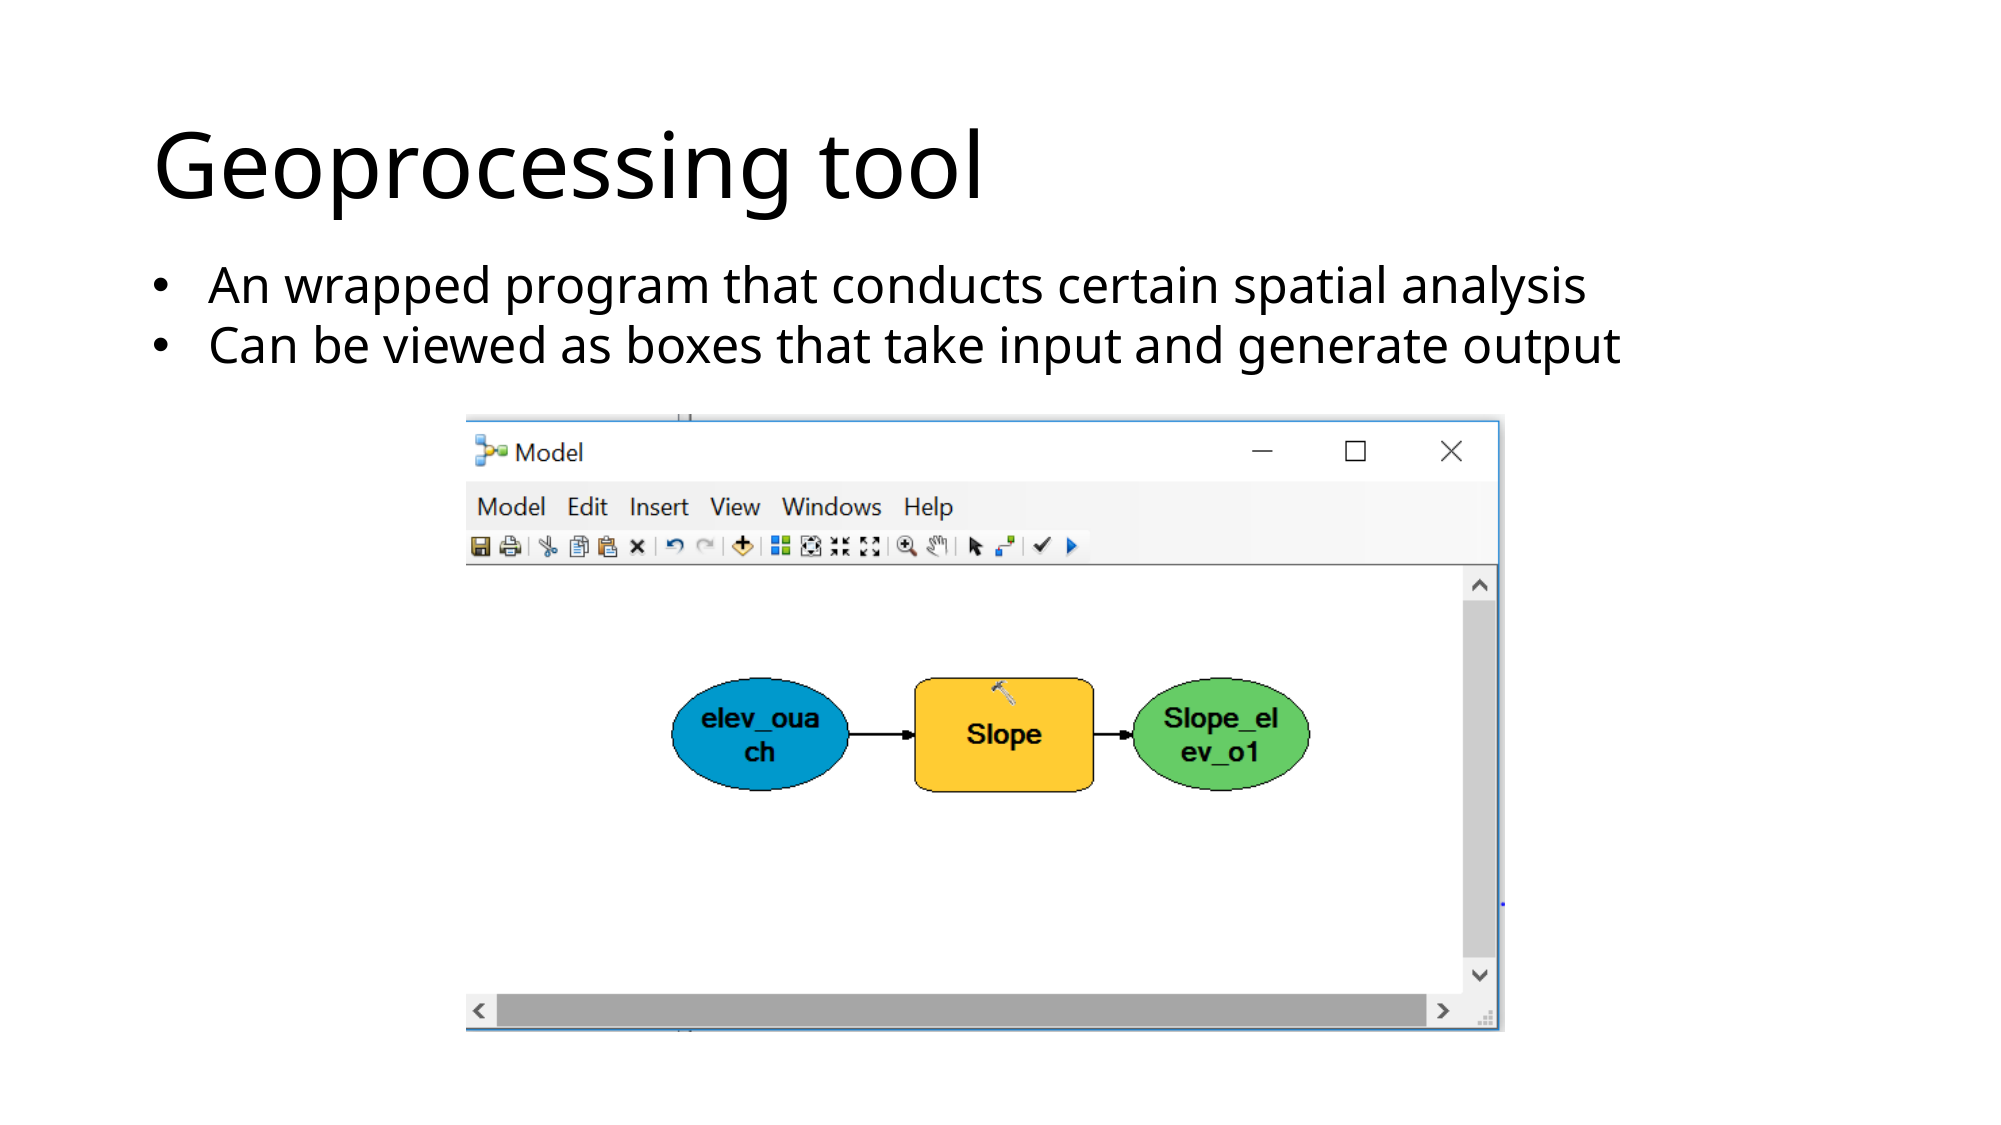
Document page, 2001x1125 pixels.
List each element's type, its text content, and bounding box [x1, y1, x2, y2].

text_box An wrapped program that conducts certain spatial analysis Can be viewed as boxes that take input and generate output [137, 246, 1766, 382]
title Geoprocessing tool [137, 59, 1863, 278]
picture [466, 414, 1505, 1032]
